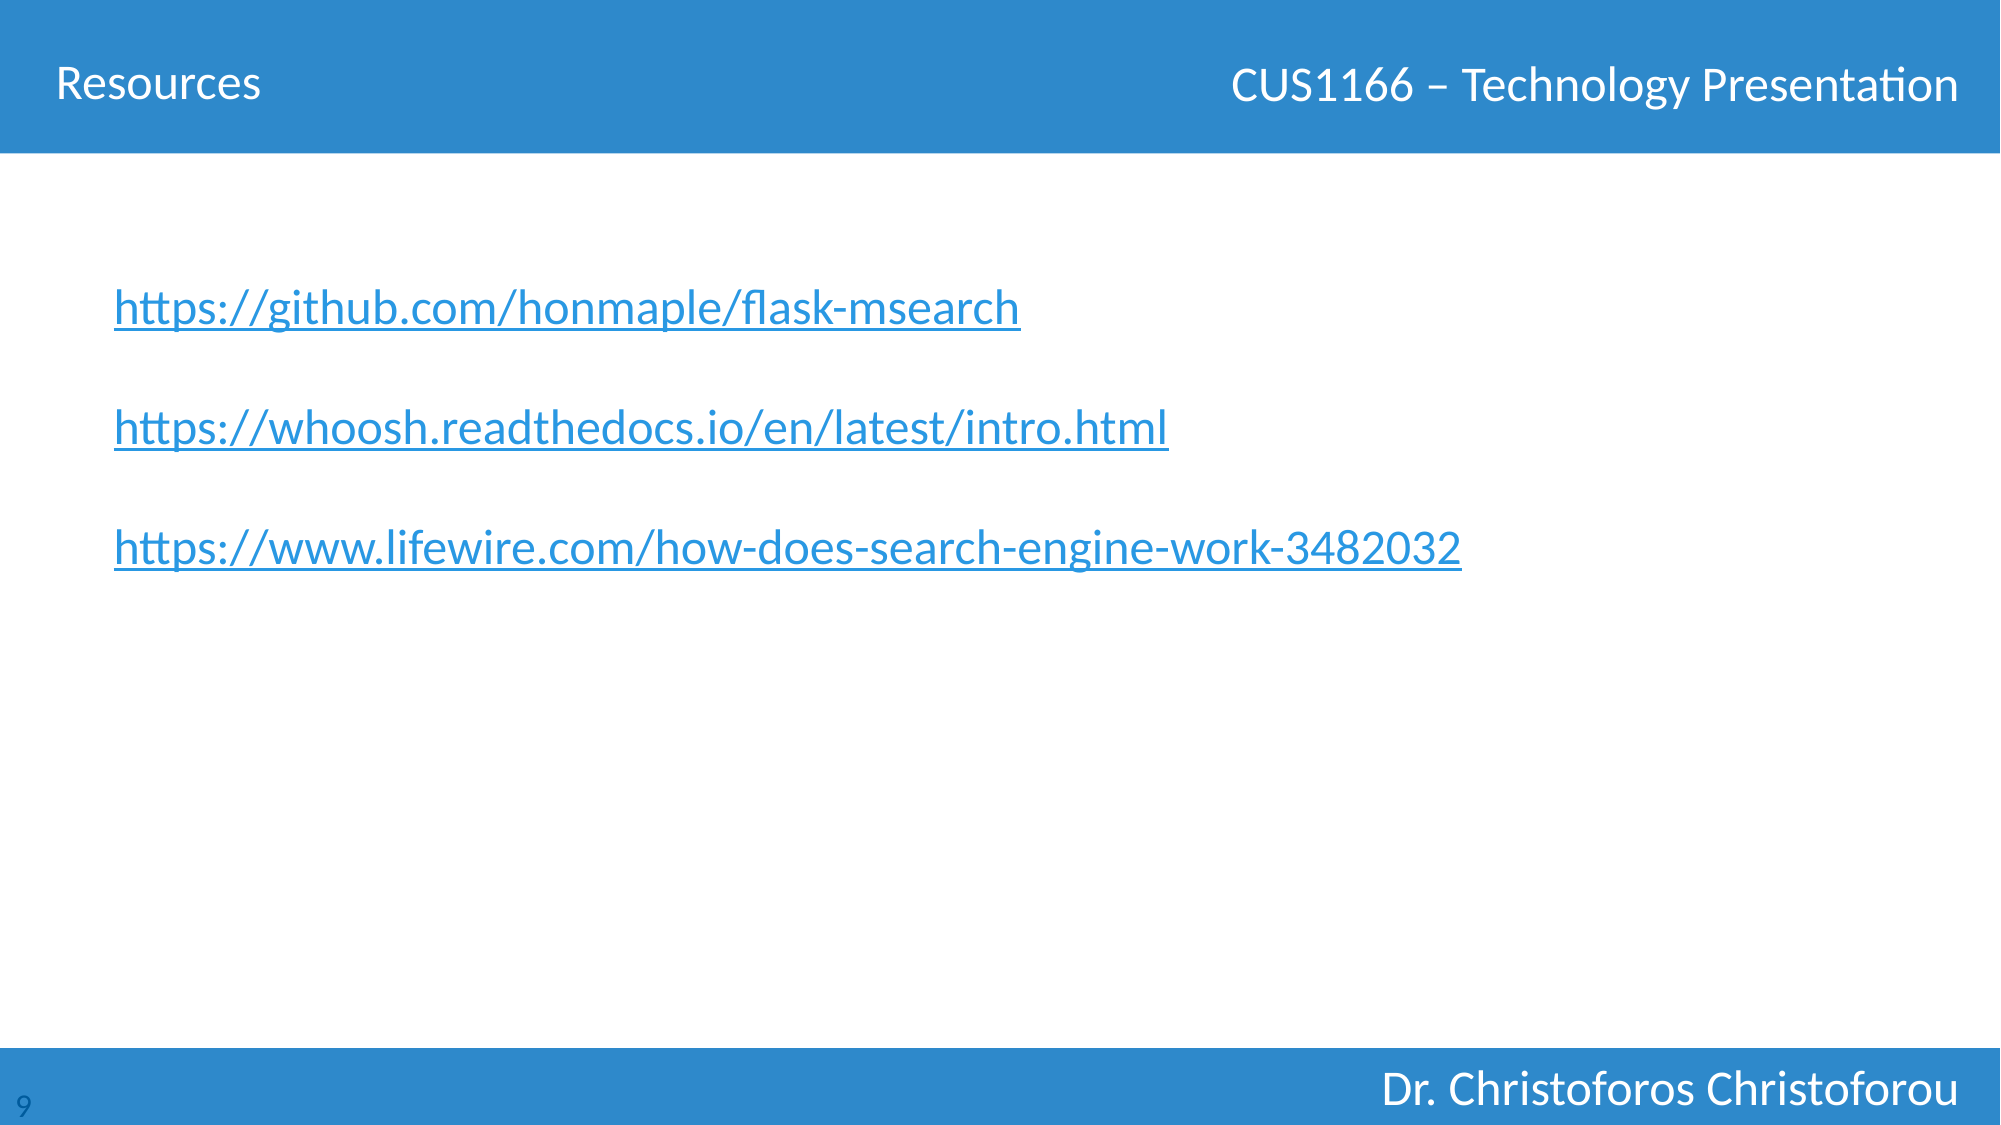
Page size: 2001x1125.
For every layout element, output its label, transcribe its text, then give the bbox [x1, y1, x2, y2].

text_box Resources [41, 41, 1330, 117]
text_box https://github.com/honmaple/flask-msearch https://whoosh.readthedocs.io/en/latest/intro.html https://www.lifewire.com/how-does-search-engine-work-3482032 [98, 266, 1680, 630]
